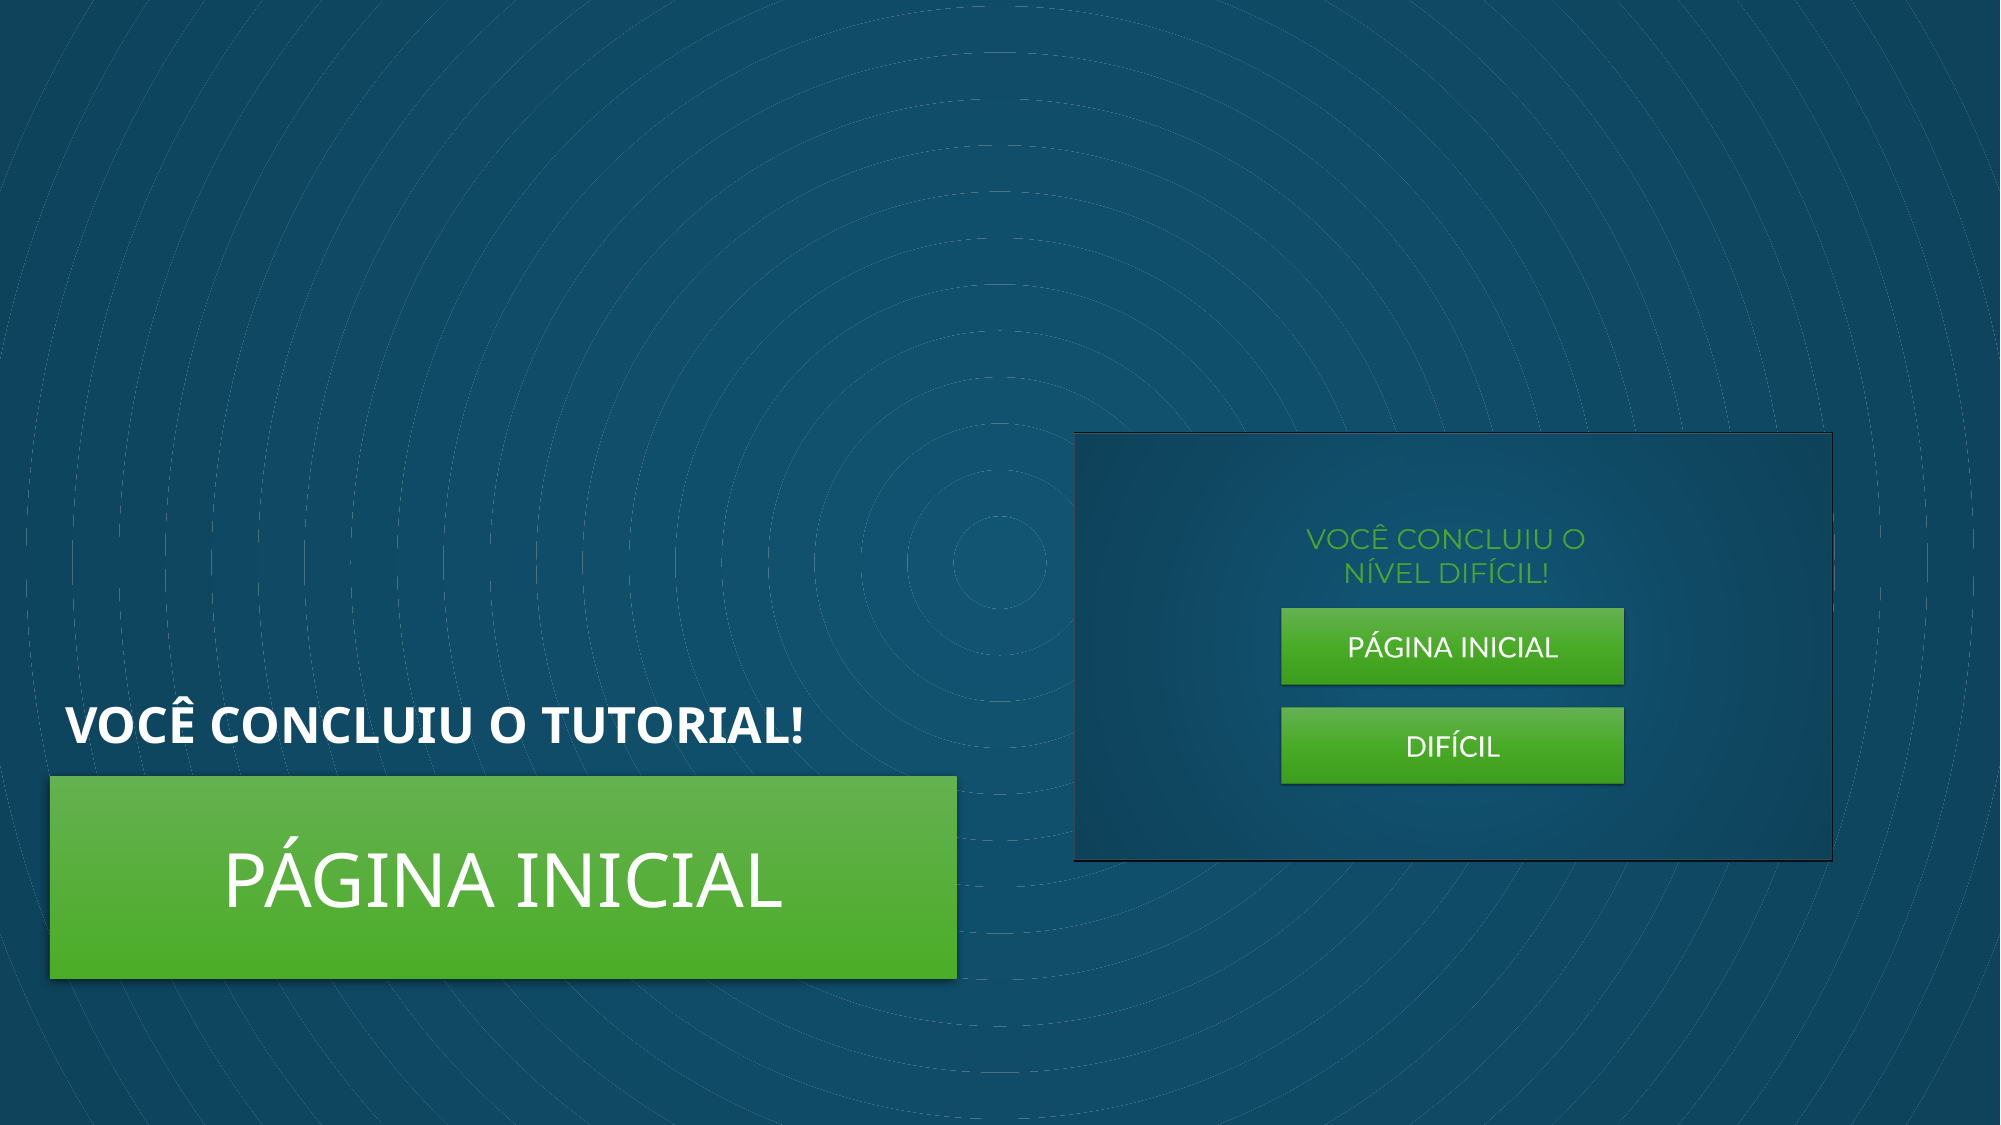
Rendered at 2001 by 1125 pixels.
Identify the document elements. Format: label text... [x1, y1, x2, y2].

text_box VOCÊ CONCLUIU O TUTORIAL! [50, 454, 897, 762]
text_box PÁGINA INICIAL [49, 776, 957, 979]
picture [1074, 432, 1833, 862]
